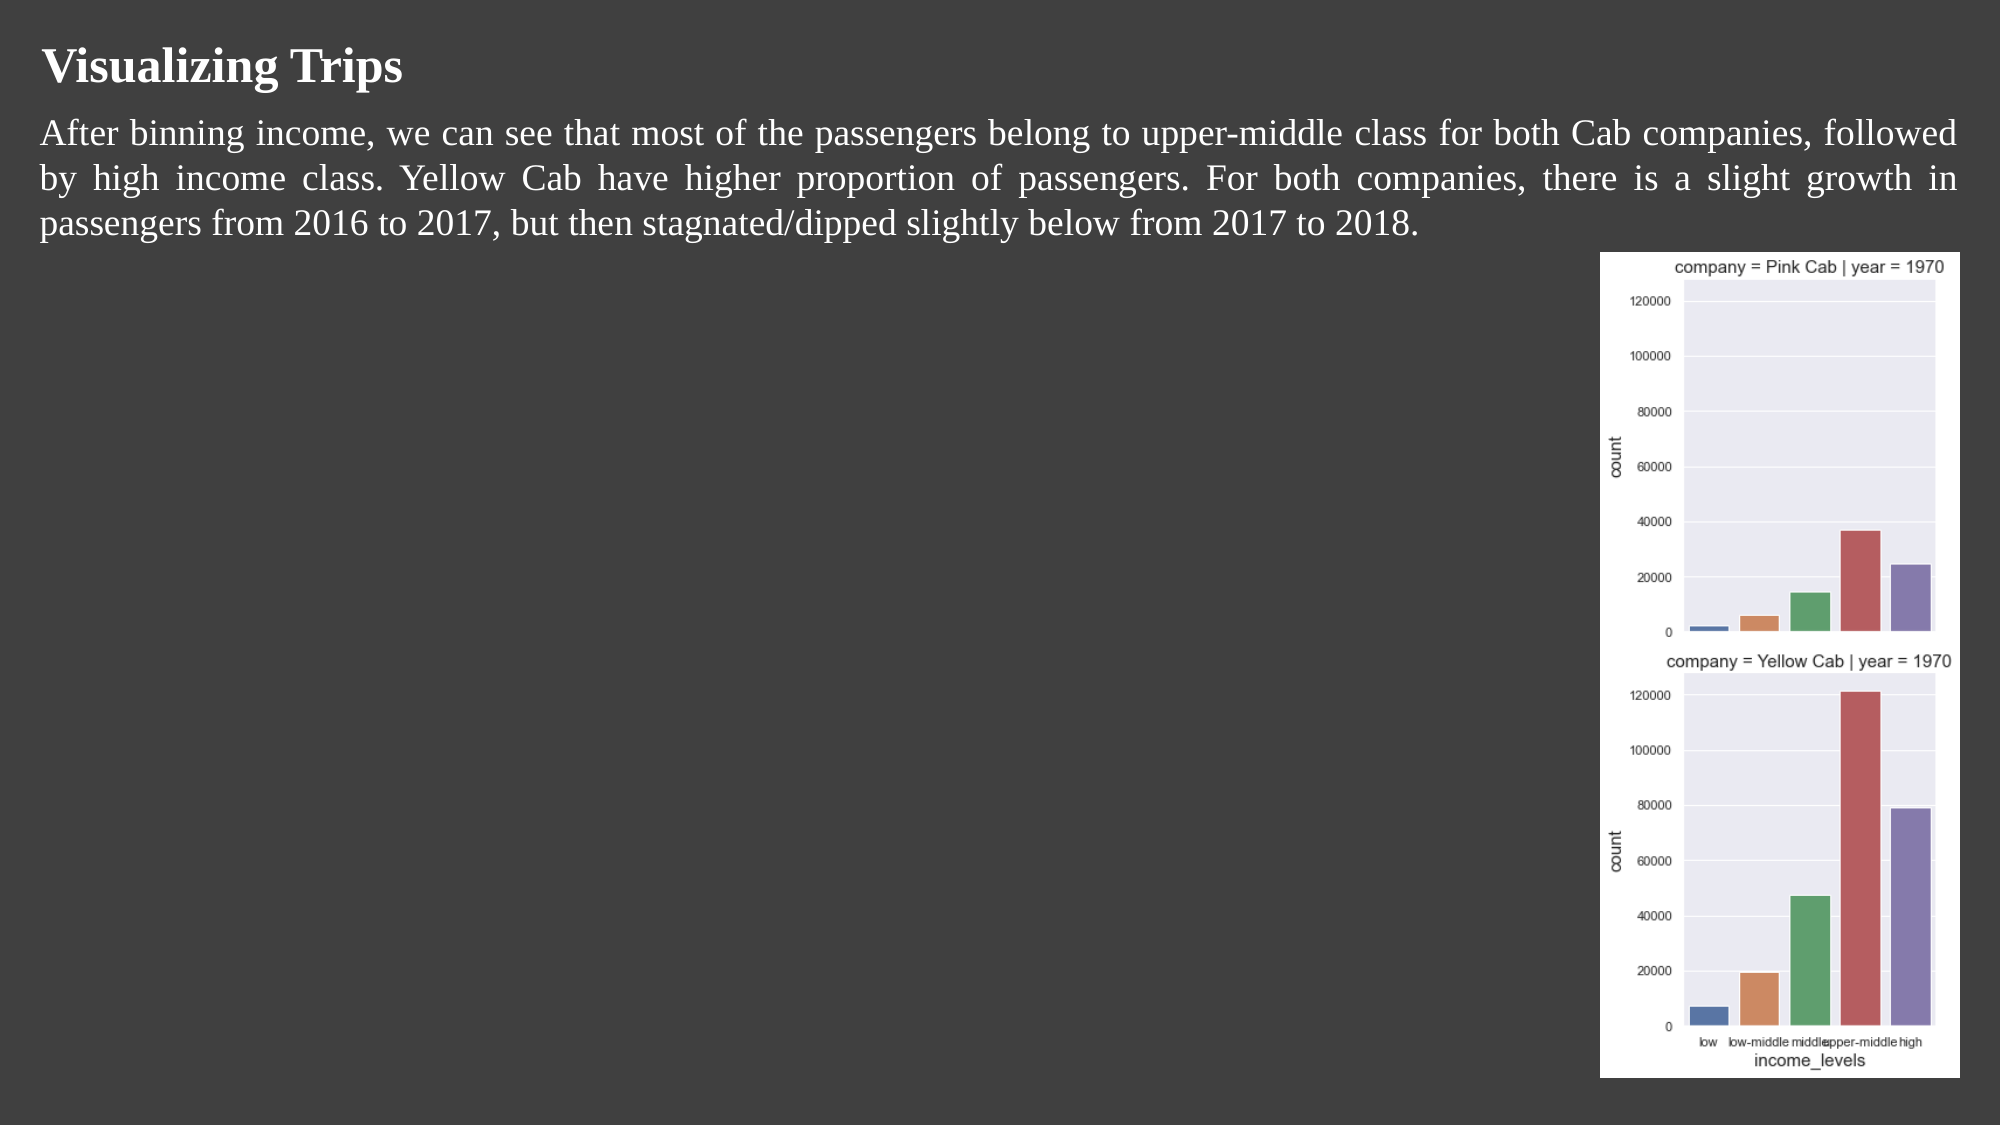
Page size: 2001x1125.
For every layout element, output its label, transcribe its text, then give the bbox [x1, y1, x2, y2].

text_box Visualizing Trips [26, 24, 419, 100]
picture [1600, 252, 1960, 1078]
text_box After binning income, we can see that most of the passengers belong to upper-middle class for both Cab companies, followed by high income class. Yellow Cab have higher proportion of passengers. For both companies, there is a slight growth in passengers from 2016 to 2017, but then stagnated/dipped slightly below from 2017 to 2018. [24, 100, 1975, 251]
